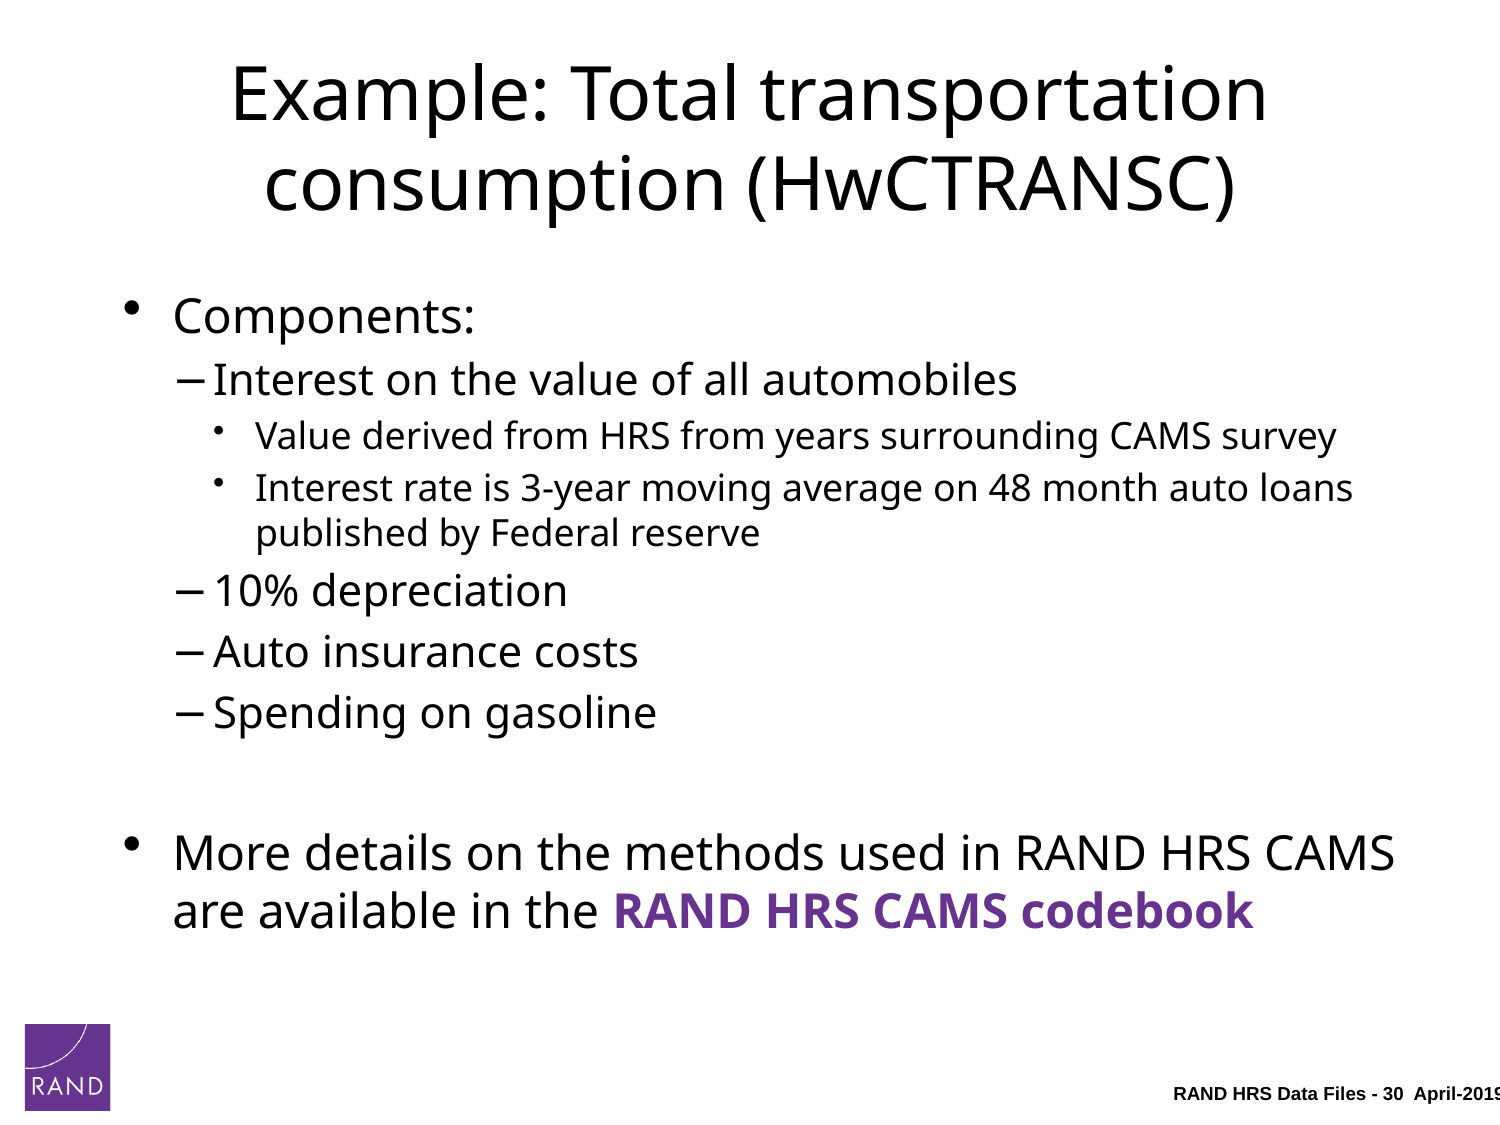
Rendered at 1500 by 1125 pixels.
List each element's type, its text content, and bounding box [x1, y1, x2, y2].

title Example: Total transportation consumption (HwCTRANSC) [0, 45, 1500, 233]
list Components: Interest on the value of all automobiles Value derived from HRS from years surrounding CAMS survey Interest rate is 3-year moving average on 48 month auto loans published by Federal reserve 10% depreciation Auto insurance costs Spending on gasoline More details on the methods used in RAND HRS CAMS are available in the RAND HRS CAMS codebook [122, 285, 1398, 988]
picture [24, 1024, 113, 1111]
